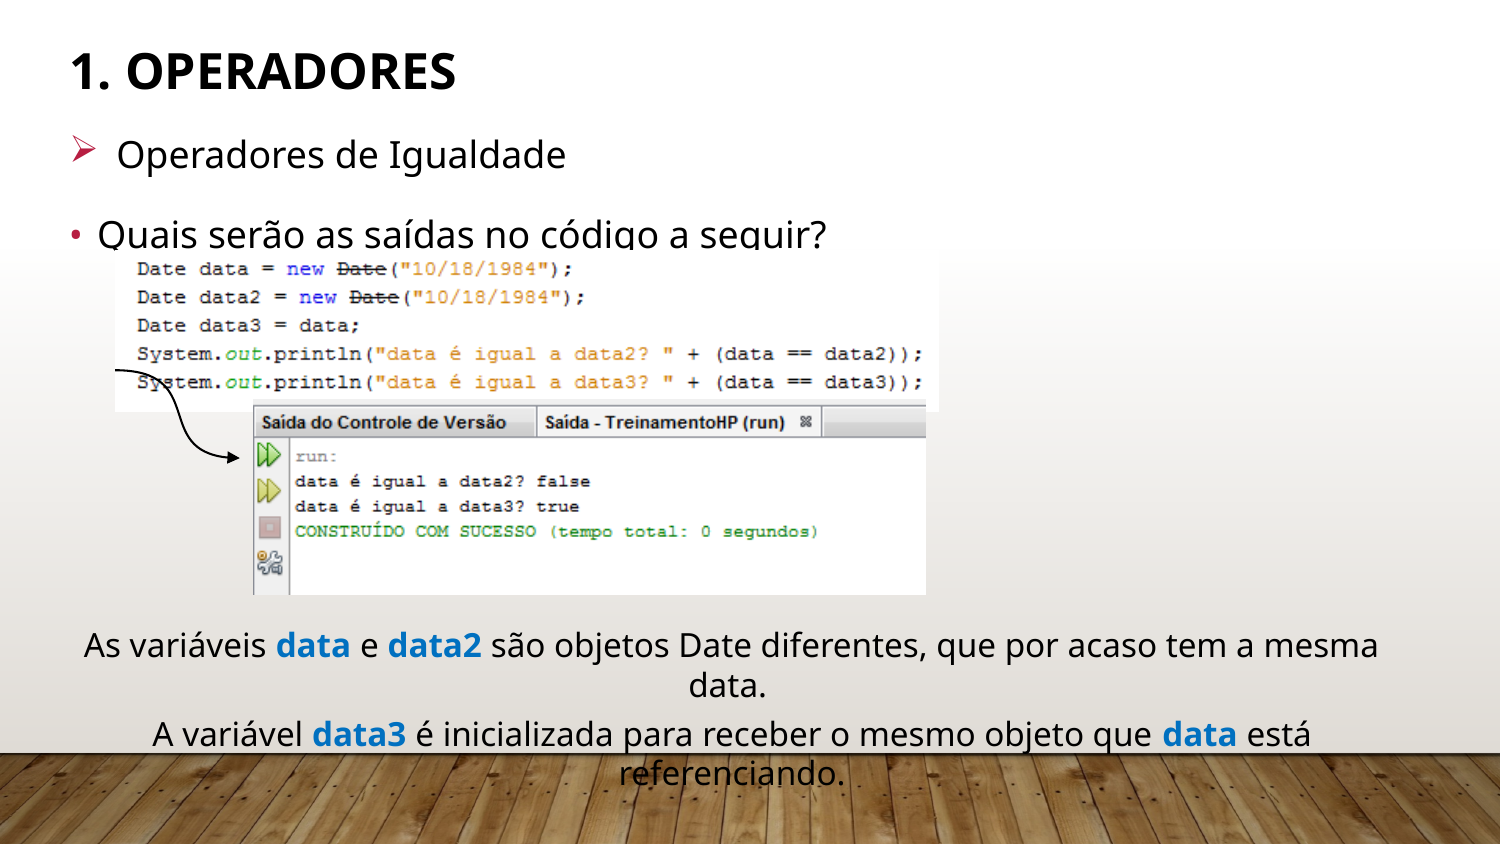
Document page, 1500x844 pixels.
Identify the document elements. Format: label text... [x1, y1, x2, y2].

picture [114, 250, 939, 596]
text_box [114, 369, 240, 459]
title 1. Operadores [54, 38, 1386, 110]
picture [0, 753, 1500, 844]
text_box As variáveis data e data2 são objetos Date diferentes, que por acaso tem a mesma data. A variável data3 é inicializada para receber o mesmo objeto que data está referenciando. [53, 617, 1411, 800]
list Quais serão as saídas no código a seguir? [53, 195, 1386, 617]
subtitle Operadores de Igualdade [54, 123, 1386, 169]
